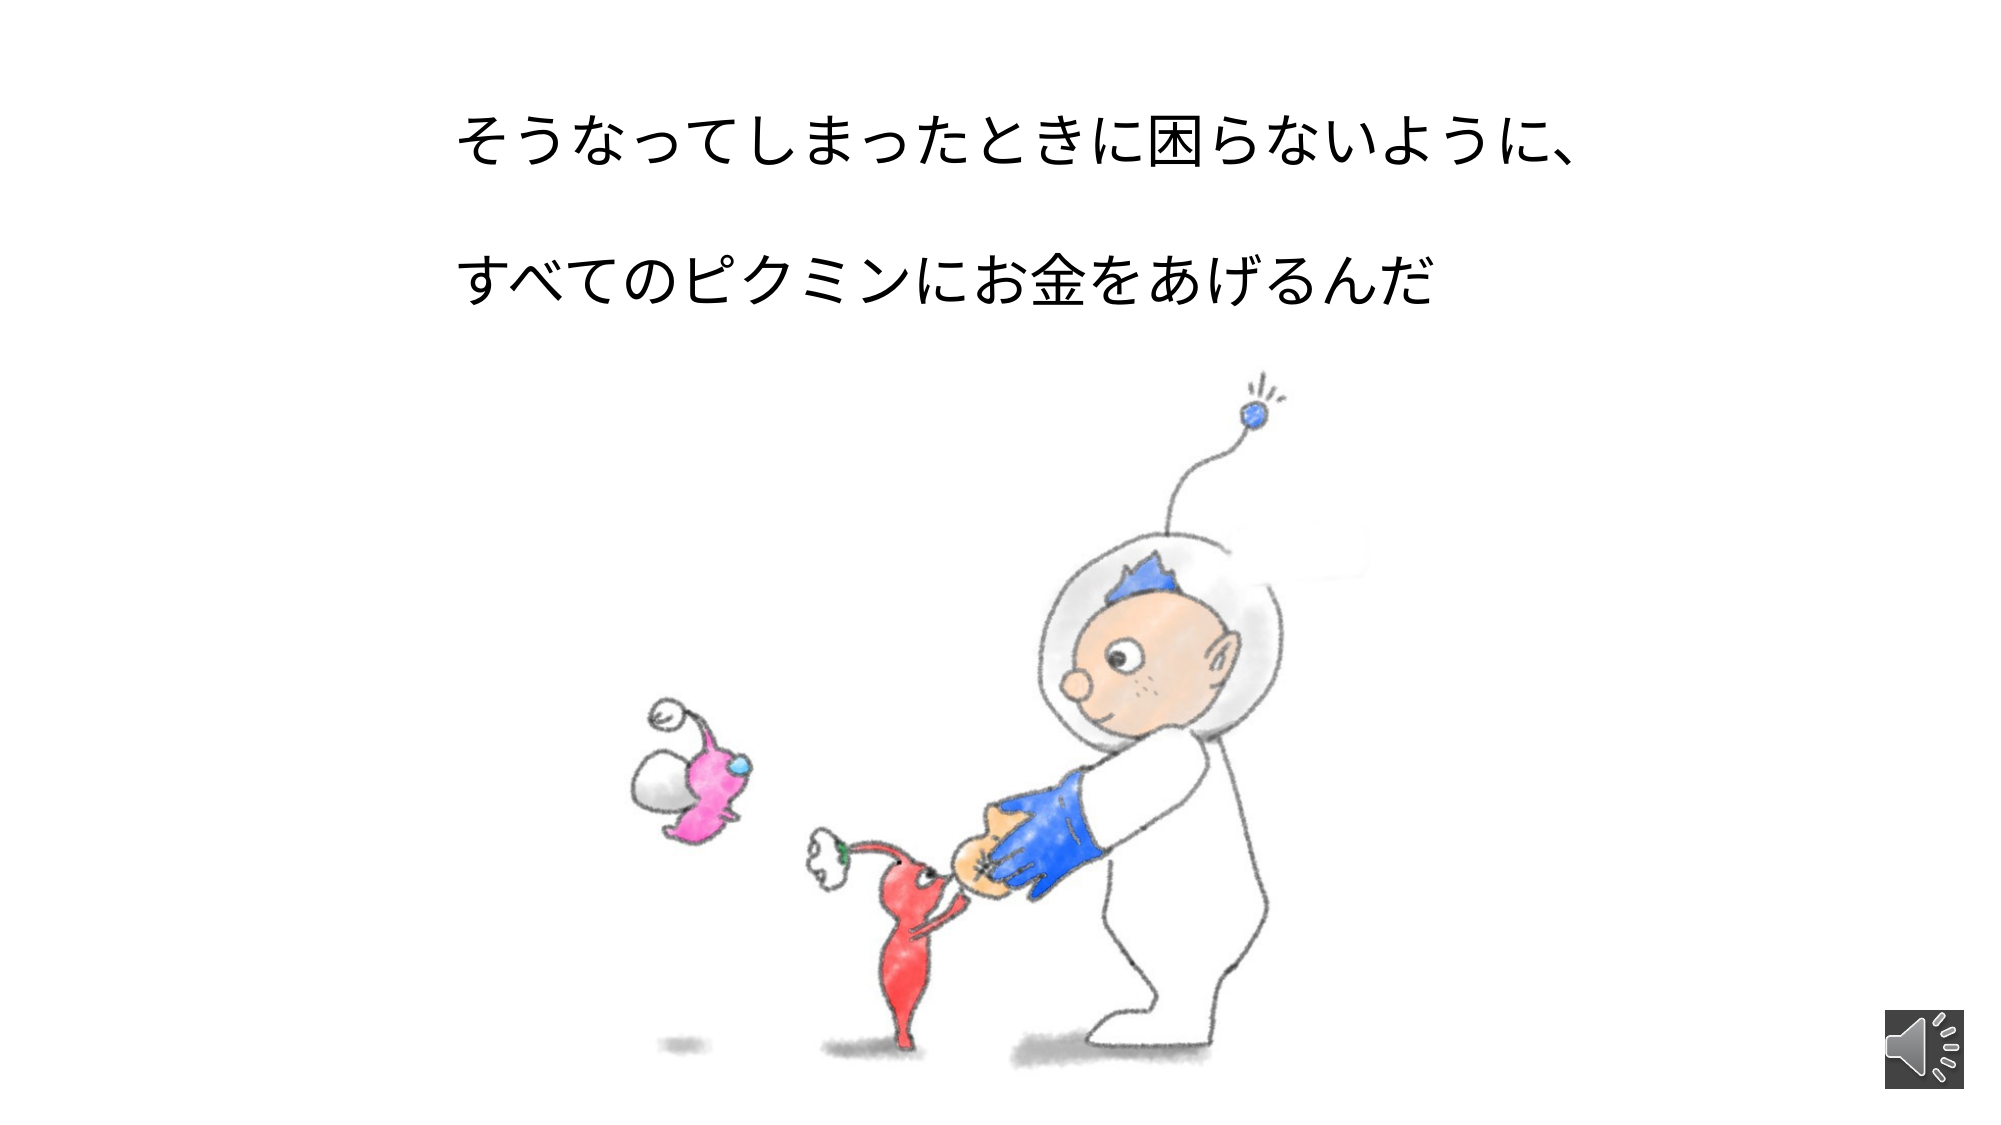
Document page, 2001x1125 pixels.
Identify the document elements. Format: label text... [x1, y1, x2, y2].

picture [1884, 1009, 1965, 1090]
text_box そうなってしまったときに困らないように、 すべてのピクミンにお金をあげるんだ [438, 96, 1626, 367]
picture [608, 301, 1392, 1084]
